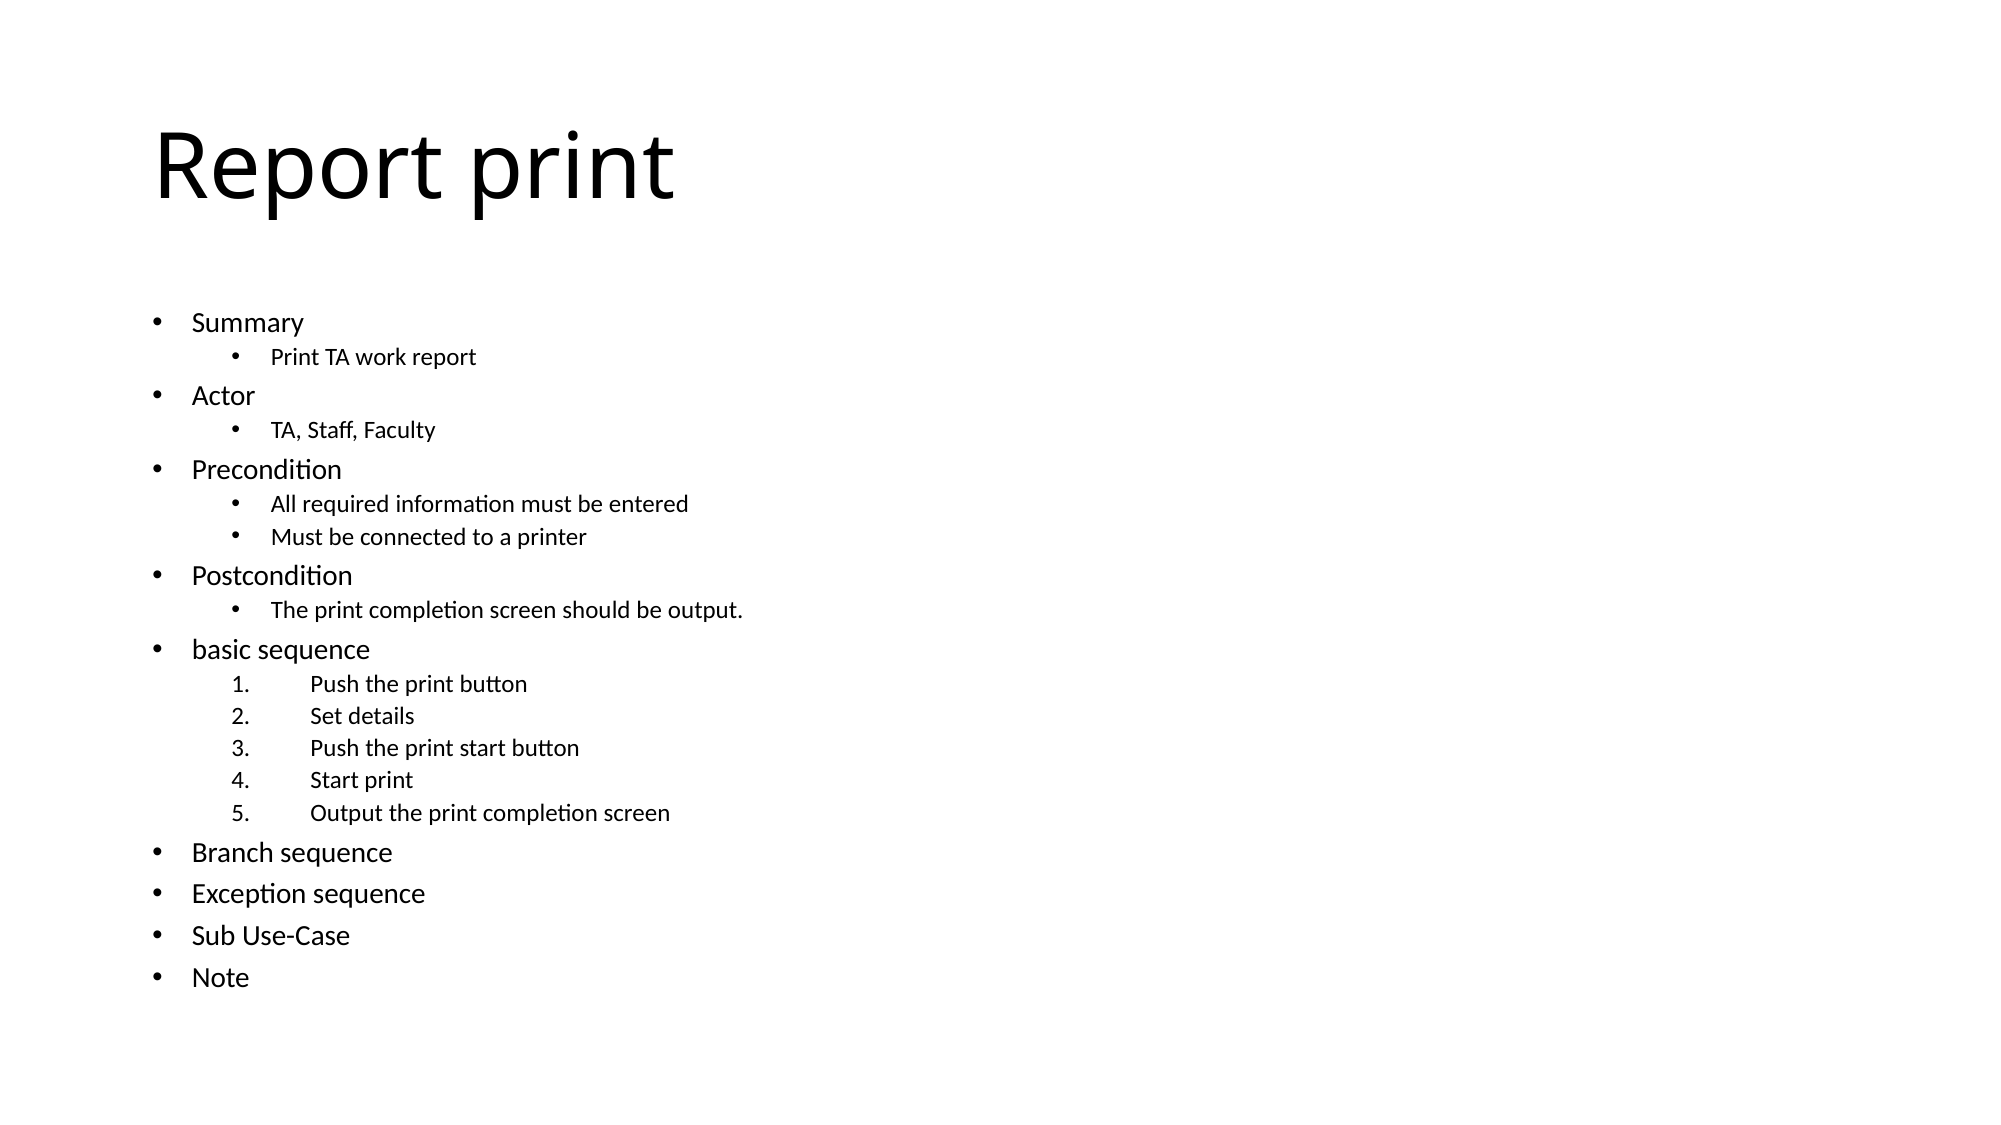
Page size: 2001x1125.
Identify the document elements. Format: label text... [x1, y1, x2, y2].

list Summary Print TA work report Actor TA, Staff, Faculty Precondition All required information must be entered Must be connected to a printer Postcondition The print completion screen should be output. basic sequence Push the print button Set details Push the print start button Start print Output the print completion screen Branch sequence Exception sequence Sub Use-Case Note [137, 299, 1863, 1014]
title Report print [137, 59, 1863, 278]
